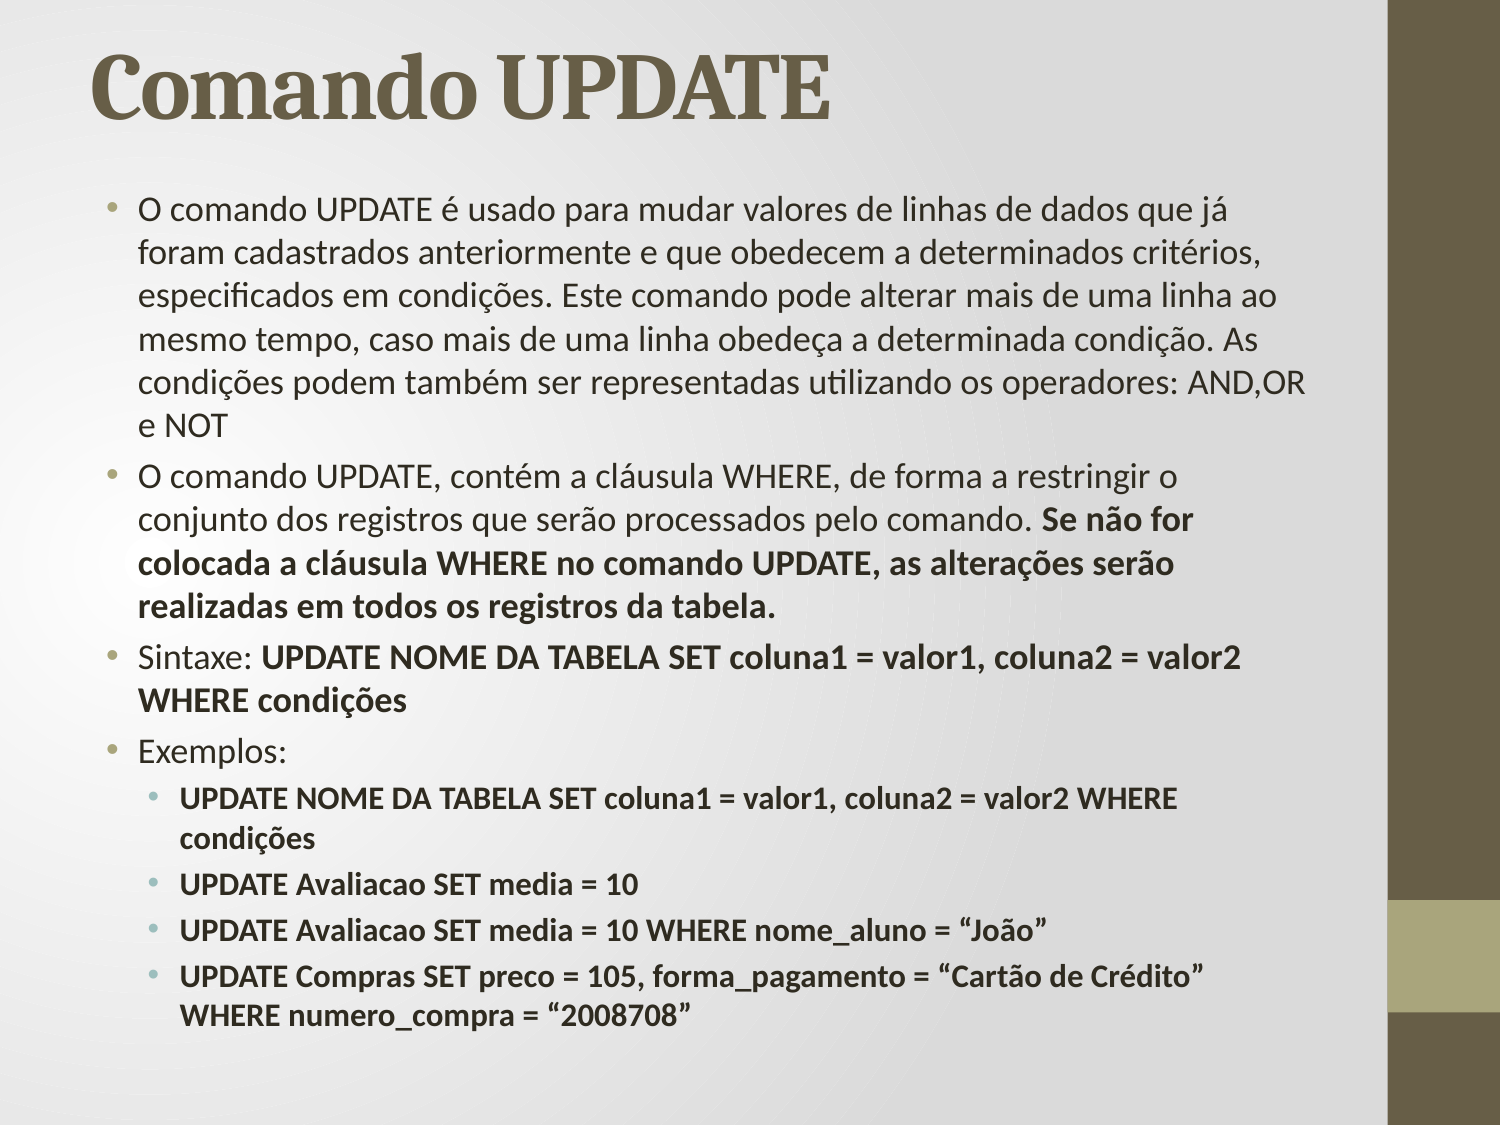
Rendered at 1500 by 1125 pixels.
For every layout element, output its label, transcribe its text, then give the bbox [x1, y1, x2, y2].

title Comando UPDATE [75, 45, 1325, 177]
list O comando UPDATE é usado para mudar valores de linhas de dados que já foram cadastrados anteriormente e que obedecem a determinados critérios, especificados em condições. Este comando pode alterar mais de uma linha ao mesmo tempo, caso mais de uma linha obedeça a determinada condição. As condições podem também ser representadas utilizando os operadores: AND,OR e NOT O comando UPDATE, contém a cláusula WHERE, de forma a restringir o conjunto dos registros que serão processados pelo comando. Se não for colocada a cláusula WHERE no comando UPDATE, as alterações serão realizadas em todos os registros da tabela. Sintaxe: UPDATE NOME DA TABELA SET coluna1 = valor1, coluna2 = valor2 WHERE condições Exemplos: UPDATE NOME DA TABELA SET coluna1 = valor1, coluna2 = valor2 WHERE condições UPDATE Avaliacao SET media = 10 UPDATE Avaliacao SET media = 10 WHERE nome_aluno = “João” UPDATE Compras SET preco = 105, forma_pagamento = “Cartão de Crédito” WHERE numero_compra = “2008708” [75, 177, 1325, 1050]
